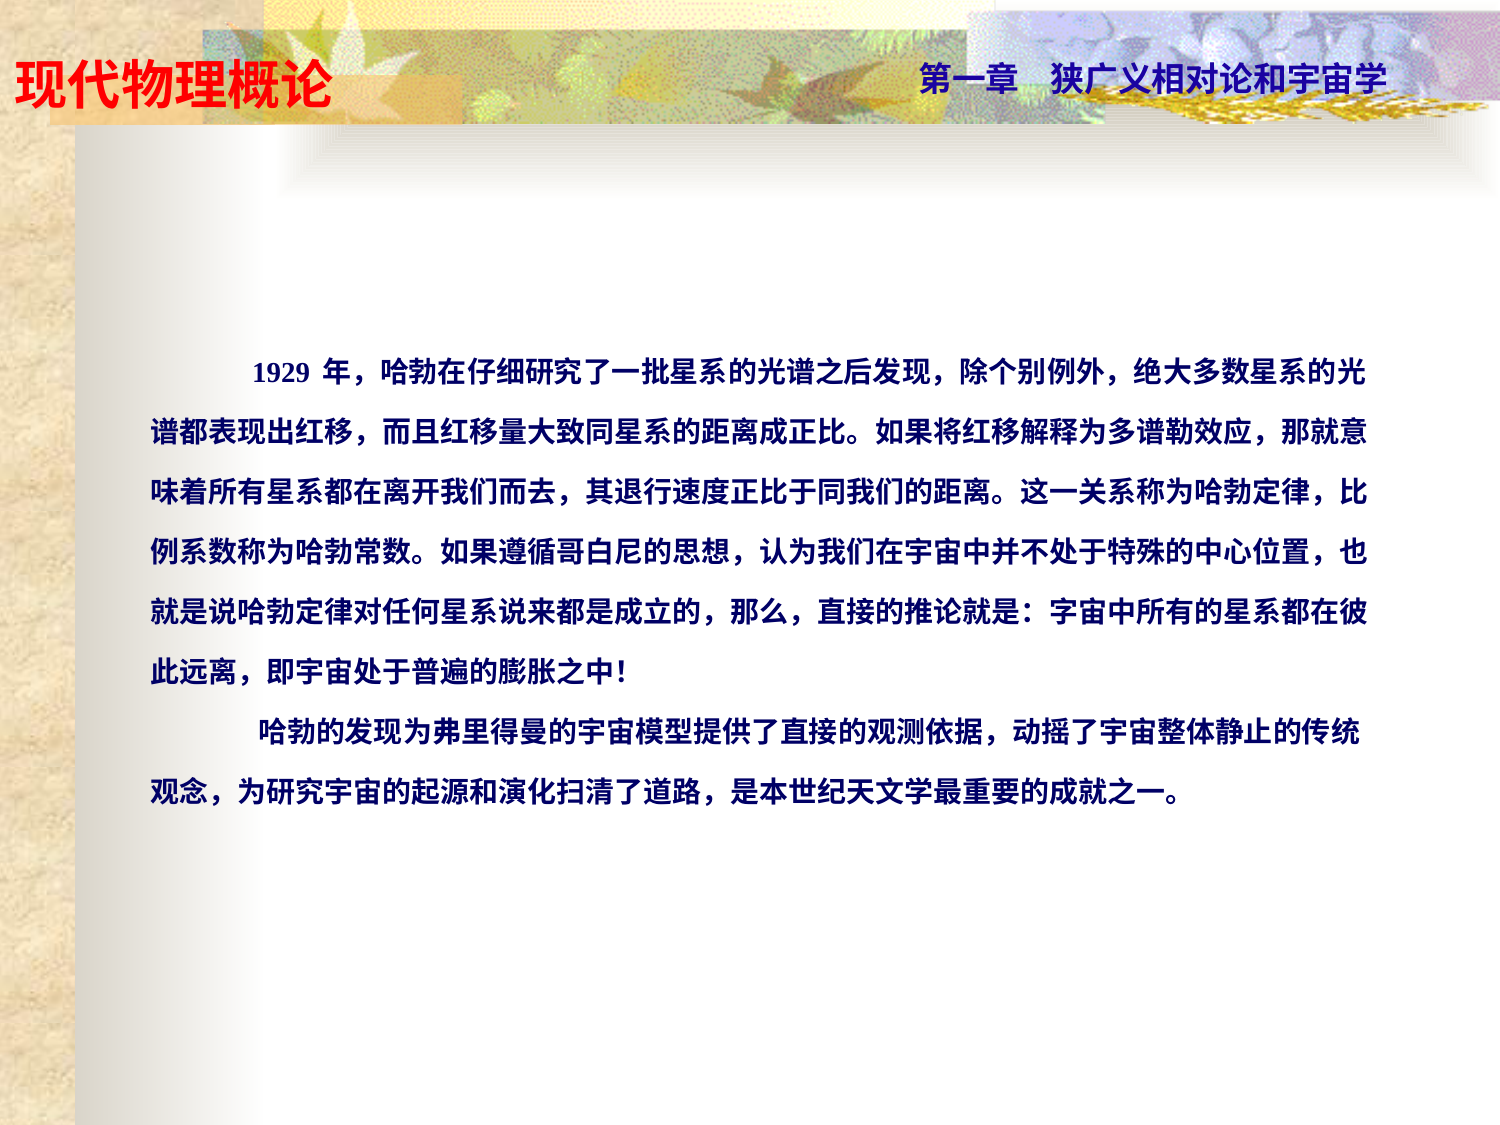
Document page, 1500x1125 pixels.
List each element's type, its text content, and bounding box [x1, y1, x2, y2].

picture [0, 0, 1500, 1125]
picture [310, 68, 320, 75]
text_box 1929年，哈勃在仔细研究了一批星系的光谱之后发现，除个别例外，绝大多数星系的光谱都表现出红移，而且红移量大致同星系的距离成正比。如果将红移解释为多谱勒效应，那就意味着所有星系都在离开我们而去，其退行速度正比于同我们的距离。这一关系称为哈勃定律，比例系数称为哈勃常数。如果遵循哥白尼的思想，认为我们在宇宙中并不处于特殊的中心位置，也就是说哈勃定律对任何星系说来都是成立的，那么，直接的推论就是：字宙中所有的星系都在彼此远离，即宇宙处于普遍的膨胀之中！ 哈勃的发现为弗里得曼的宇宙模型提供了直接的观测依据，动摇了宇宙整体静止的传统观念，为研究宇宙的起源和演化扫清了道路，是本世纪天文学最重要的成就之一。 [135, 340, 1388, 836]
